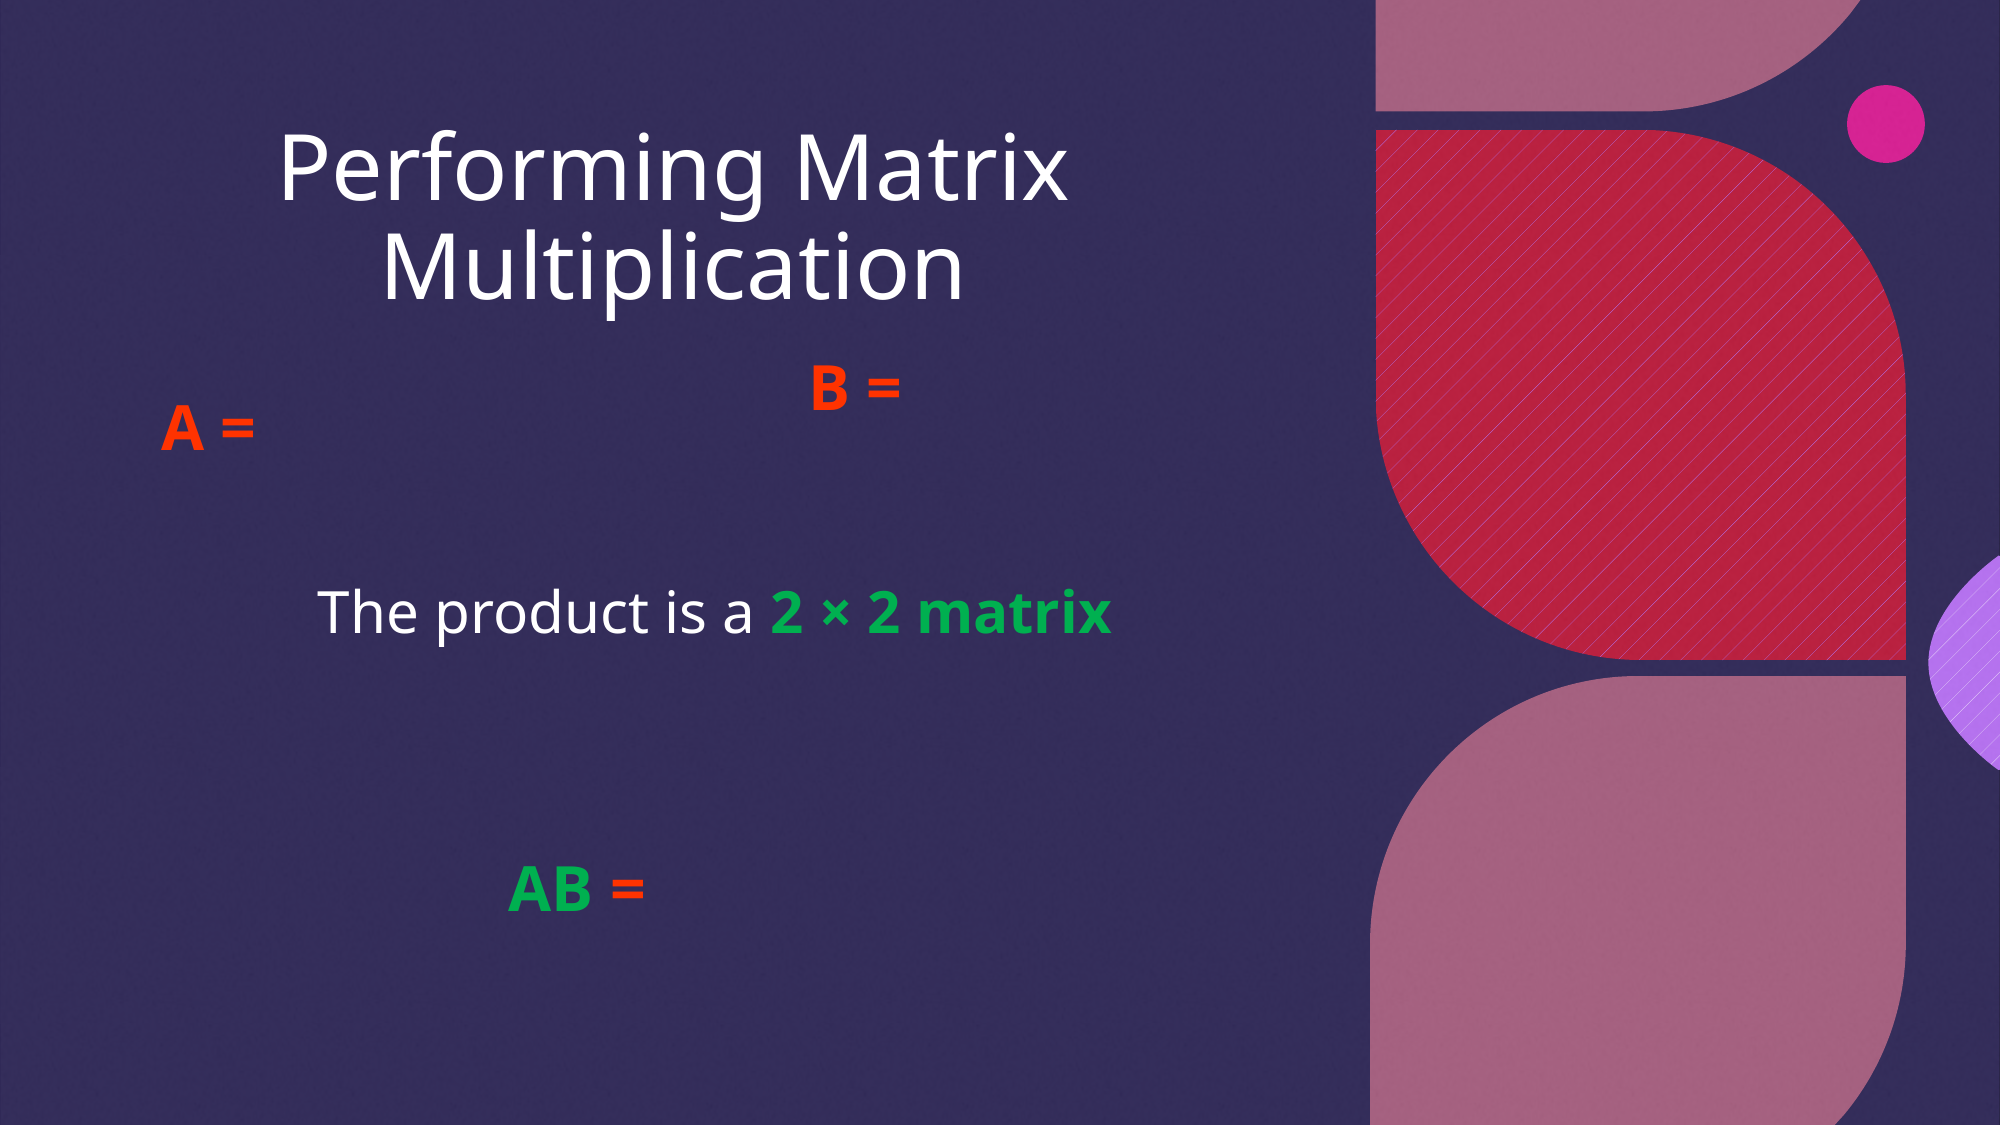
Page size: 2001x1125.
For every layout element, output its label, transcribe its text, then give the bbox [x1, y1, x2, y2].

text_box The product is a 2 × 2 matrix [256, 567, 1173, 653]
title Performing Matrix Multiplication [27, 109, 1320, 327]
